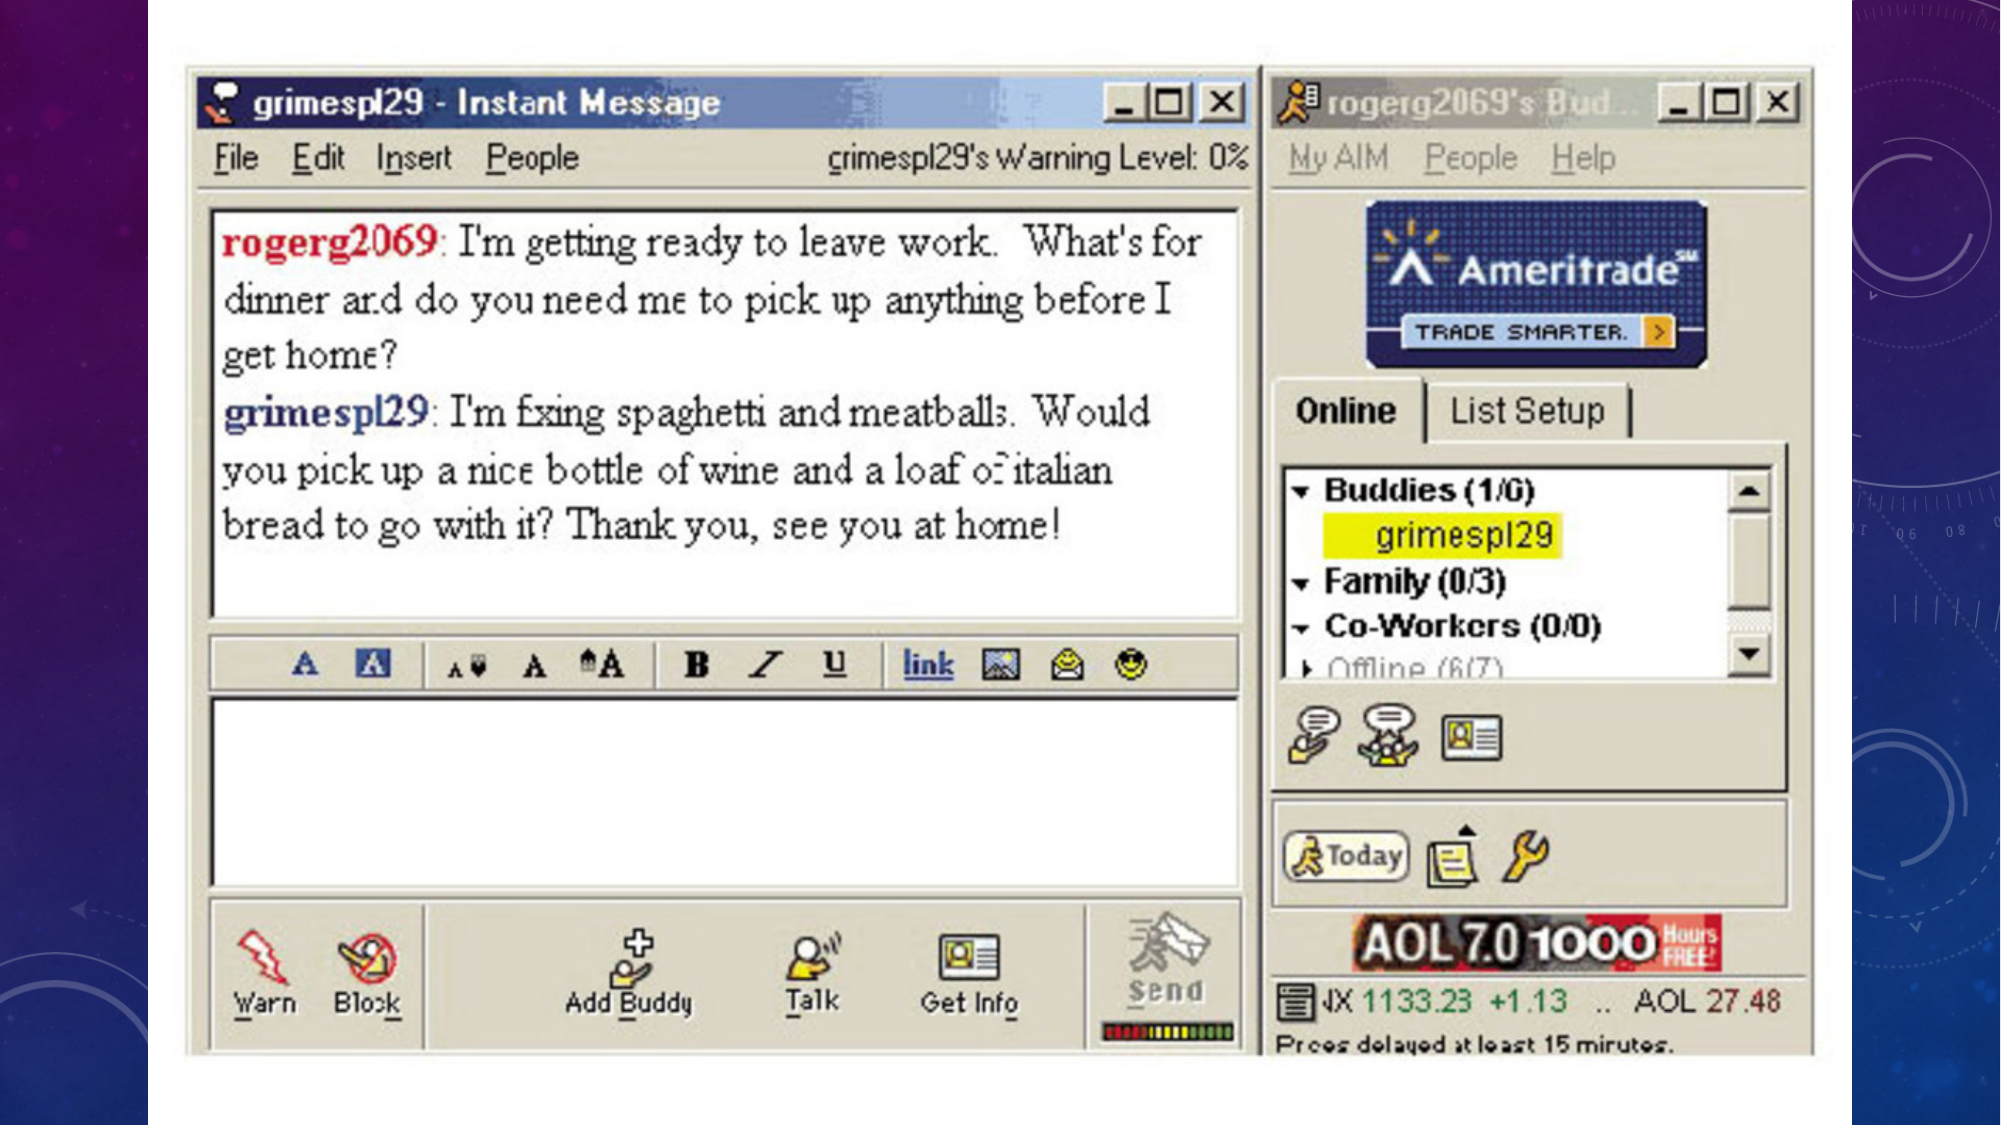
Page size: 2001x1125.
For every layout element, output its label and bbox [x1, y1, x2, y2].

picture [0, 0, 148, 1125]
list [148, 0, 1852, 1125]
picture [1852, 0, 2001, 1125]
